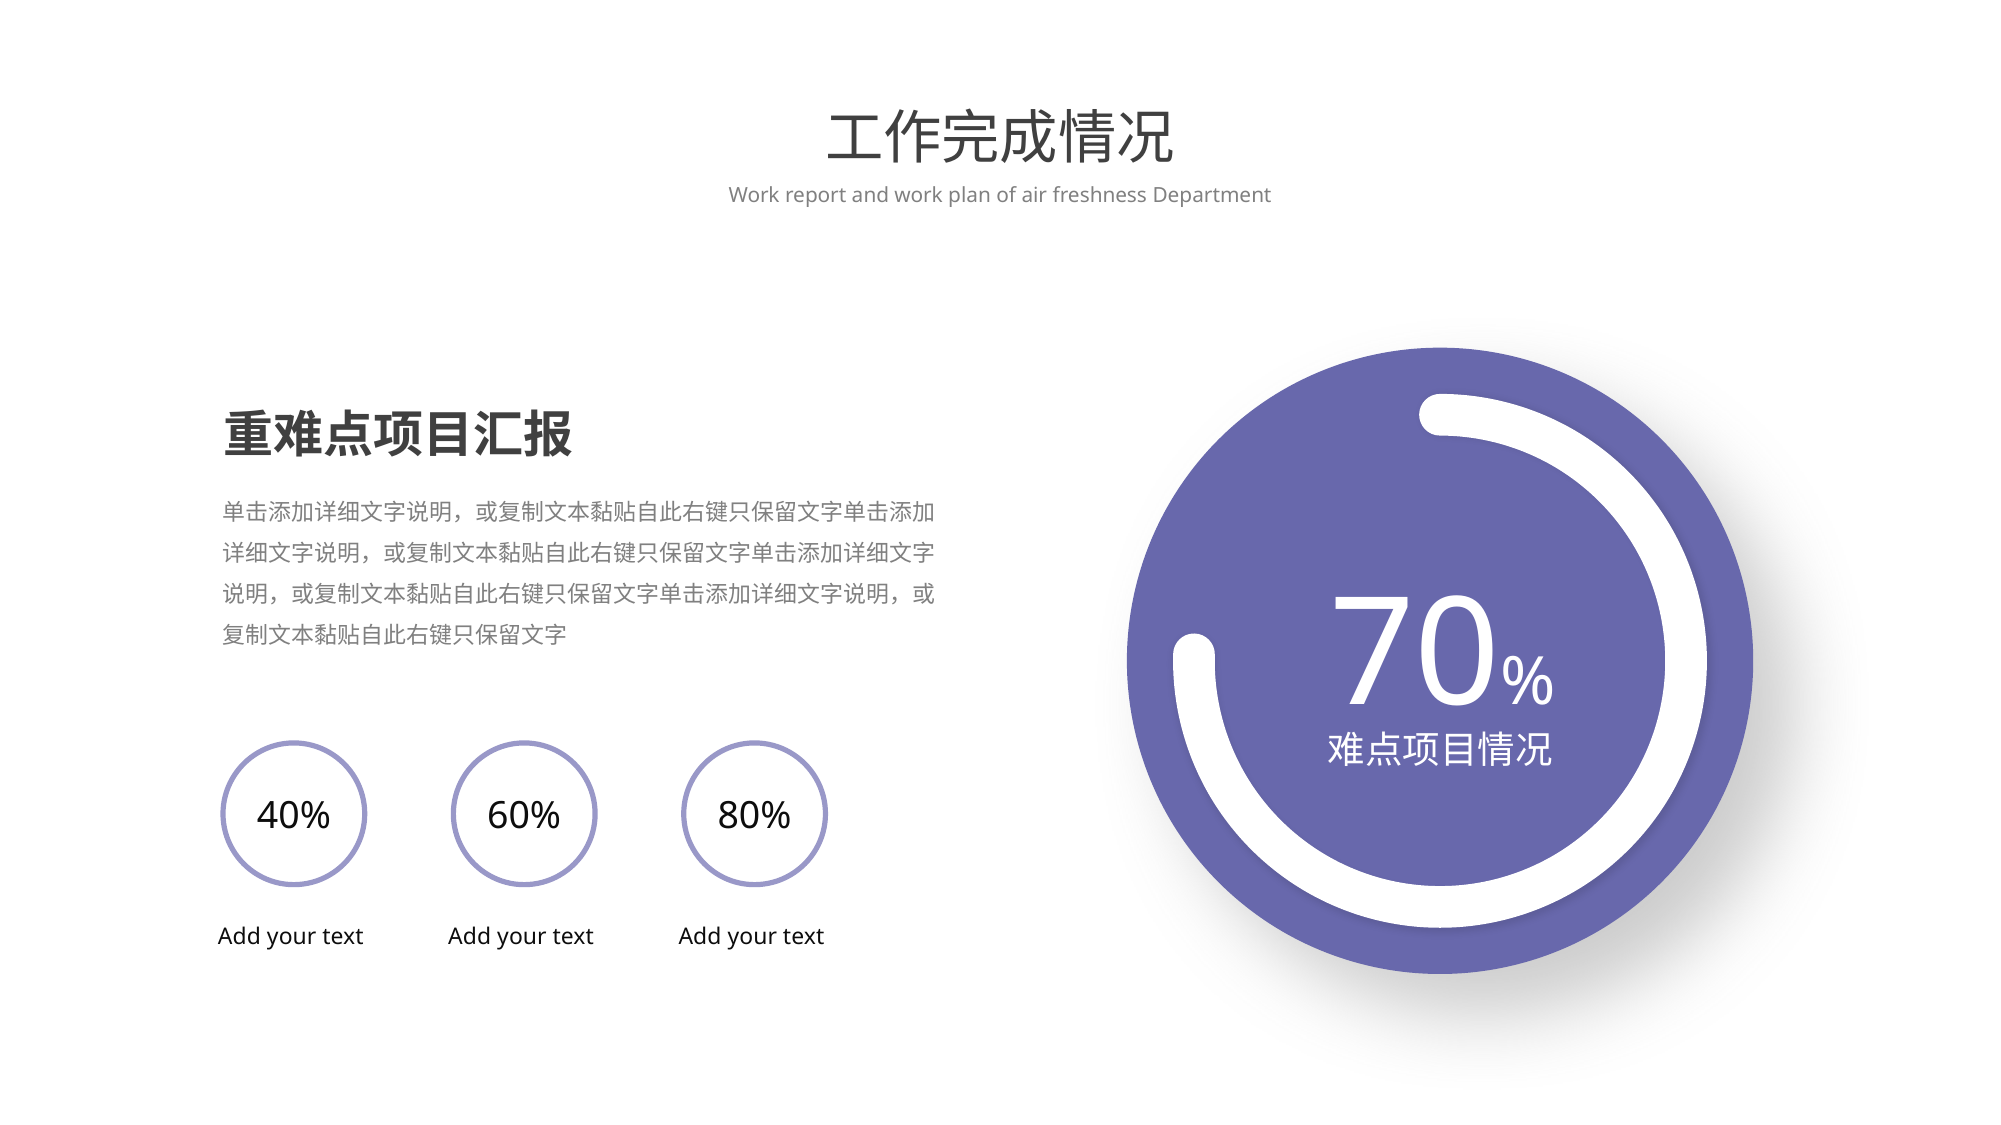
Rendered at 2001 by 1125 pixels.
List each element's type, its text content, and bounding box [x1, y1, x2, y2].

text_box [1440, 414, 1687, 718]
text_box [663, 742, 846, 958]
text_box [1126, 347, 1754, 974]
text_box 难点项目情况 [1185, 718, 1695, 779]
text_box 70% [1241, 547, 1644, 718]
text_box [432, 742, 616, 958]
text_box [1224, 779, 1656, 907]
text_box 重难点项目汇报 [223, 390, 812, 463]
text_box 单击添加详细文字说明，或复制文本黏贴自此右键只保留文字单击添加详细文字说明，或复制文本黏贴自此右键只保留文字单击添加详细文字说明，或复制文本黏贴自此右键只保留文字单击添加详细文字说明，或复制文本黏贴自此右键只保留文字 [222, 483, 949, 649]
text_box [202, 742, 386, 958]
text_box [1193, 654, 1241, 718]
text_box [501, 92, 1499, 216]
